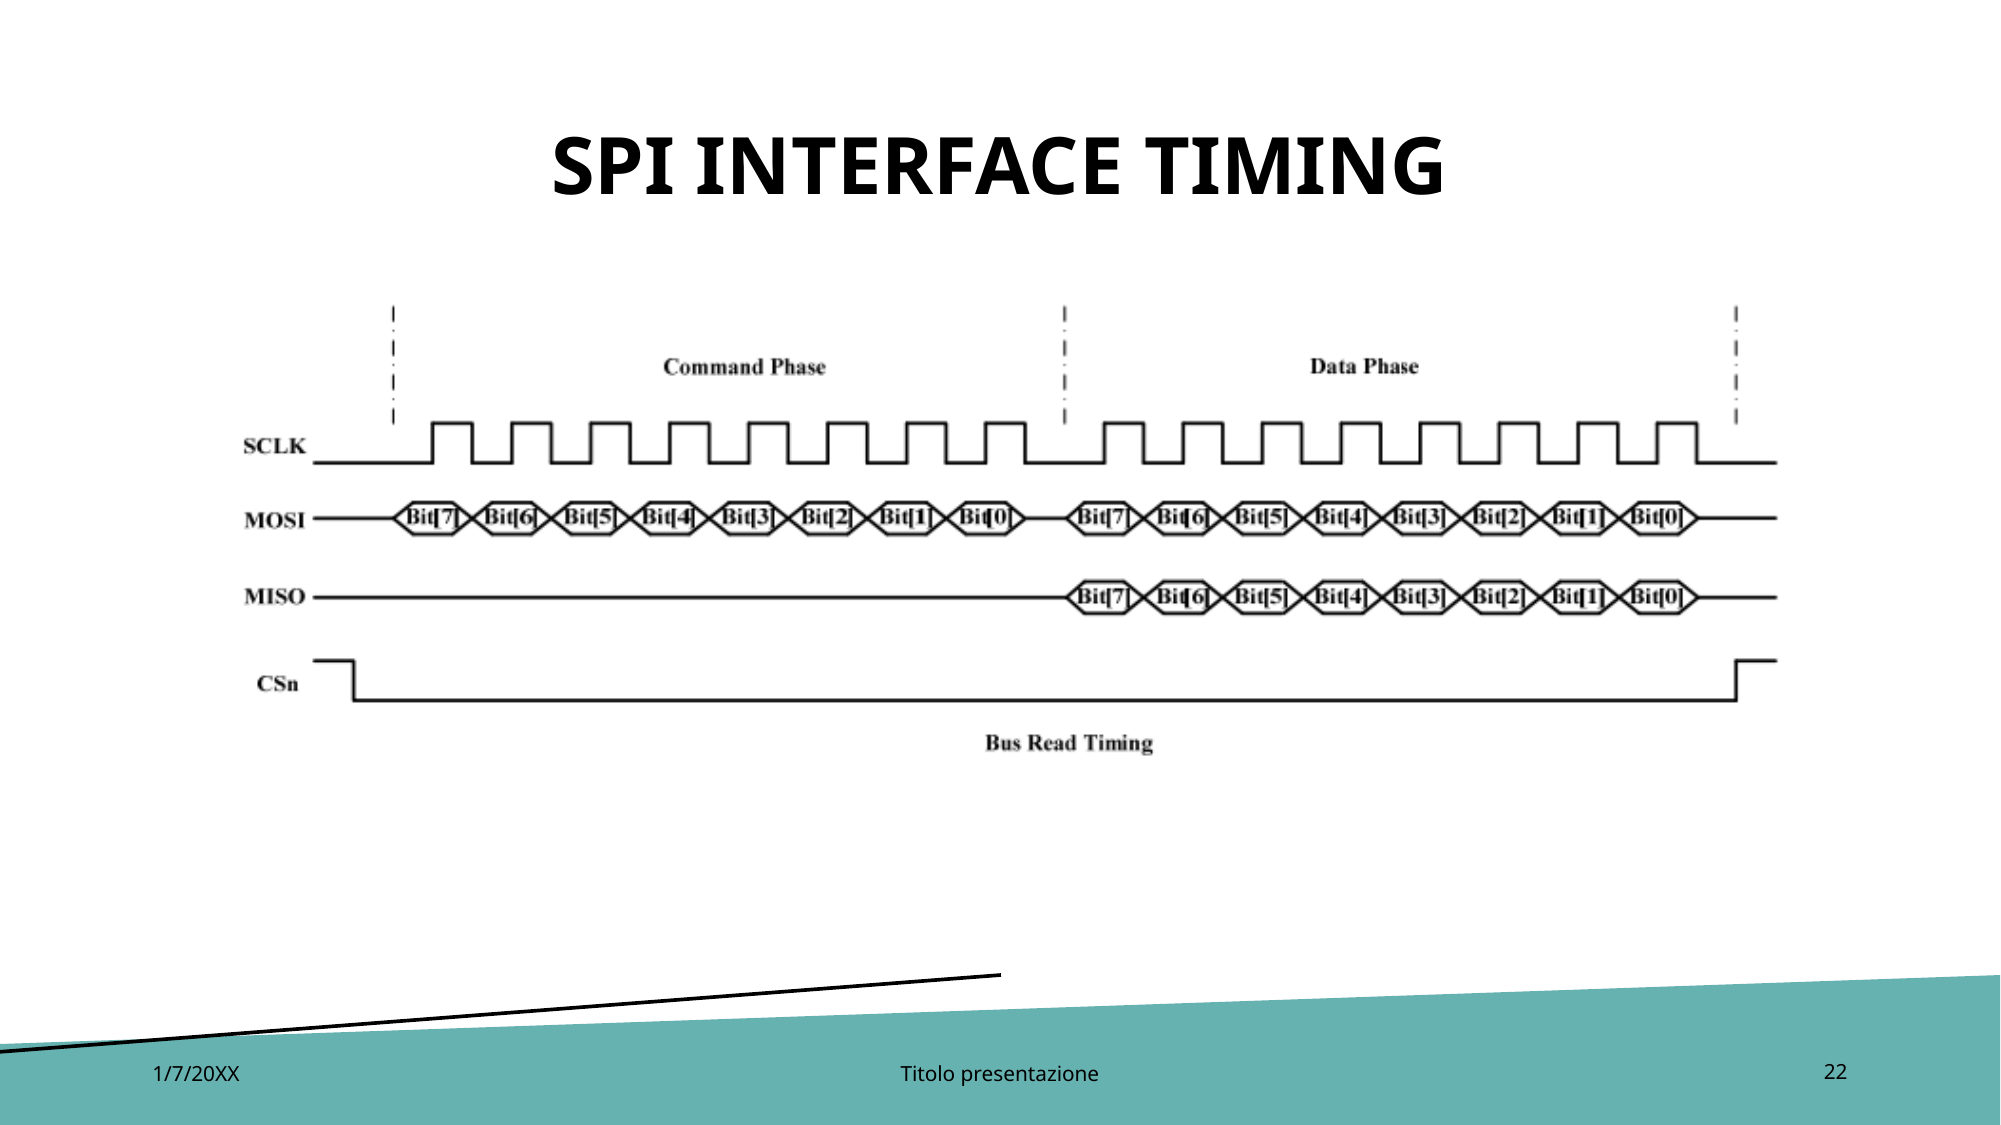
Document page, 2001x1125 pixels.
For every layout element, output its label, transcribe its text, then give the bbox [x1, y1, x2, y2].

picture [201, 277, 1799, 775]
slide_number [137, 1042, 588, 1103]
slide_number 22 [1412, 1042, 1863, 1103]
footer Titolo presentazione [662, 1042, 1338, 1103]
title SPI interface timing [137, 59, 1863, 278]
